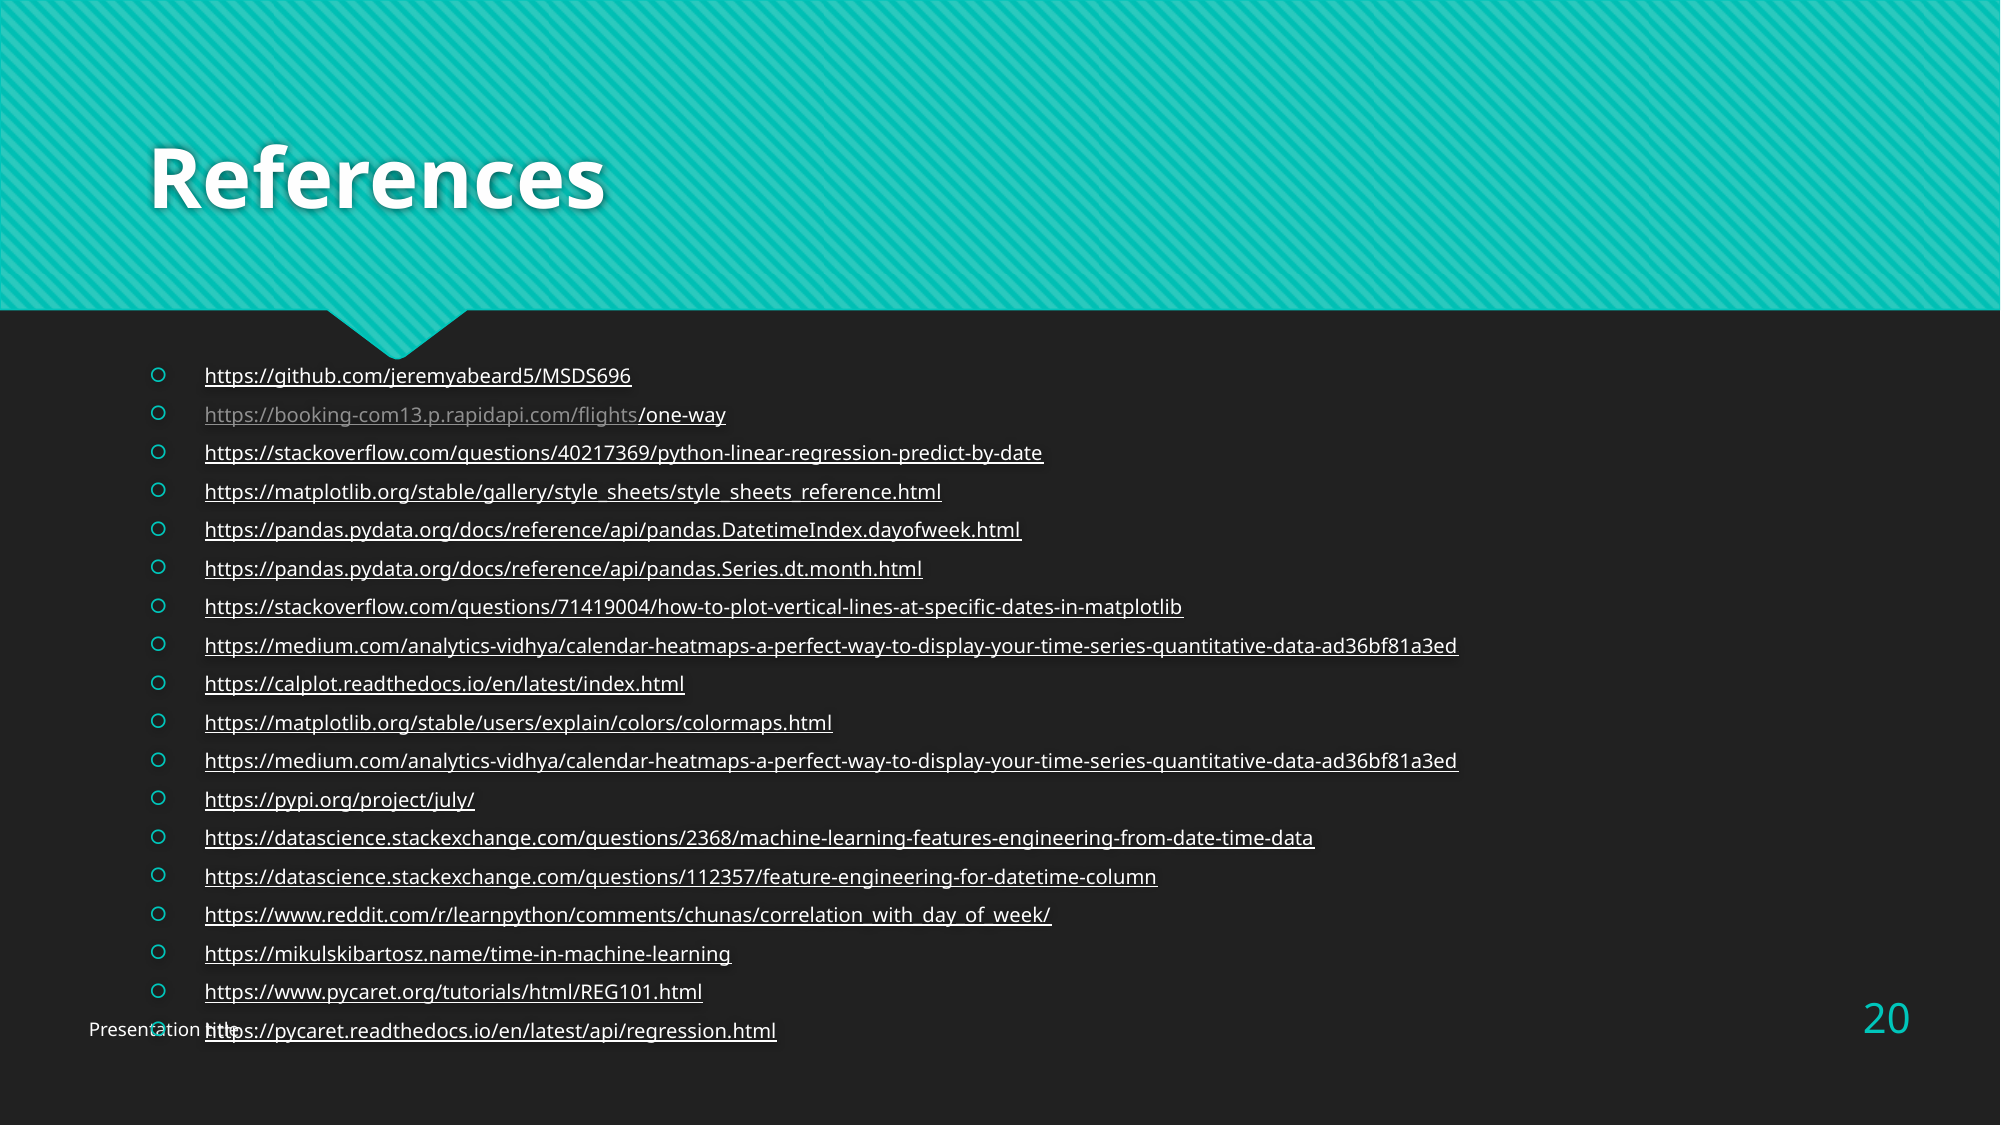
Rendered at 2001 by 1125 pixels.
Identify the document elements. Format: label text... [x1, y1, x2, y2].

list https://github.com/jeremyabeard5/MSDS696 https://booking-com13.p.rapidapi.com/flights/one-way https://stackoverflow.com/questions/40217369/python-linear-regression-predict-by-date https://matplotlib.org/stable/gallery/style_sheets/style_sheets_reference.html https://pandas.pydata.org/docs/reference/api/pandas.DatetimeIndex.dayofweek.html https://pandas.pydata.org/docs/reference/api/pandas.Series.dt.month.html https://stackoverflow.com/questions/71419004/how-to-plot-vertical-lines-at-specific-dates-in-matplotlib https://medium.com/analytics-vidhya/calendar-heatmaps-a-perfect-way-to-display-your-time-series-quantitative-data-ad36bf81a3ed https://calplot.readthedocs.io/en/latest/index.html https://matplotlib.org/stable/users/explain/colors/colormaps.html https://medium.com/analytics-vidhya/calendar-heatmaps-a-perfect-way-to-display-your-time-series-quantitative-data-ad36bf81a3ed https://pypi.org/project/july/ https://datascience.stackexchange.com/questions/2368/machine-learning-features-engineering-from-date-time-data https://datascience.stackexchange.com/questions/112357/feature-engineering-for-datetime-column https://www.reddit.com/r/learnpython/comments/chunas/correlation_with_day_of_week/ https://mikulskibartosz.name/time-in-machine-learning https://www.pycaret.org/tutorials/html/REG101.html https://pycaret.readthedocs.io/en/latest/api/regression.html [134, 355, 1866, 1060]
title References [132, 73, 1868, 233]
slide_number 20 [1751, 970, 1926, 1051]
footer Presentation title [74, 991, 1493, 1051]
